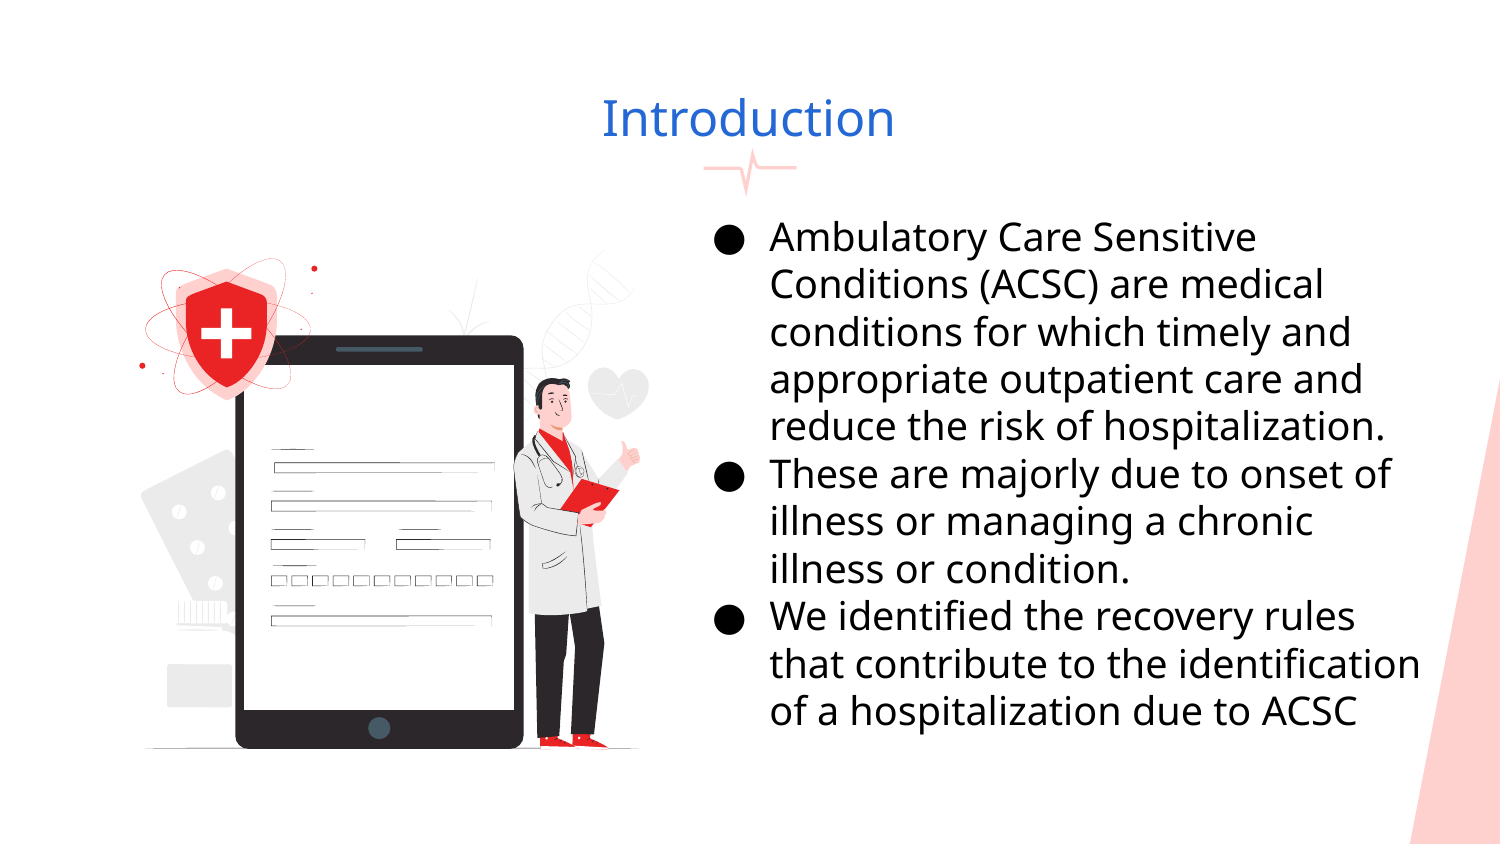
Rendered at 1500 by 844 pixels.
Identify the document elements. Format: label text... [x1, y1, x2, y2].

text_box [138, 249, 651, 750]
title Introduction [0, 71, 1500, 141]
text_box Ambulatory Care Sensitive Conditions (ACSC) are medical conditions for which timely and appropriate outpatient care and reduce the risk of hospitalization. These are majorly due to onset of illness or managing a chronic illness or condition. We identified the recovery rules that contribute to the identification of a hospitalization due to ACSC [679, 196, 1442, 797]
